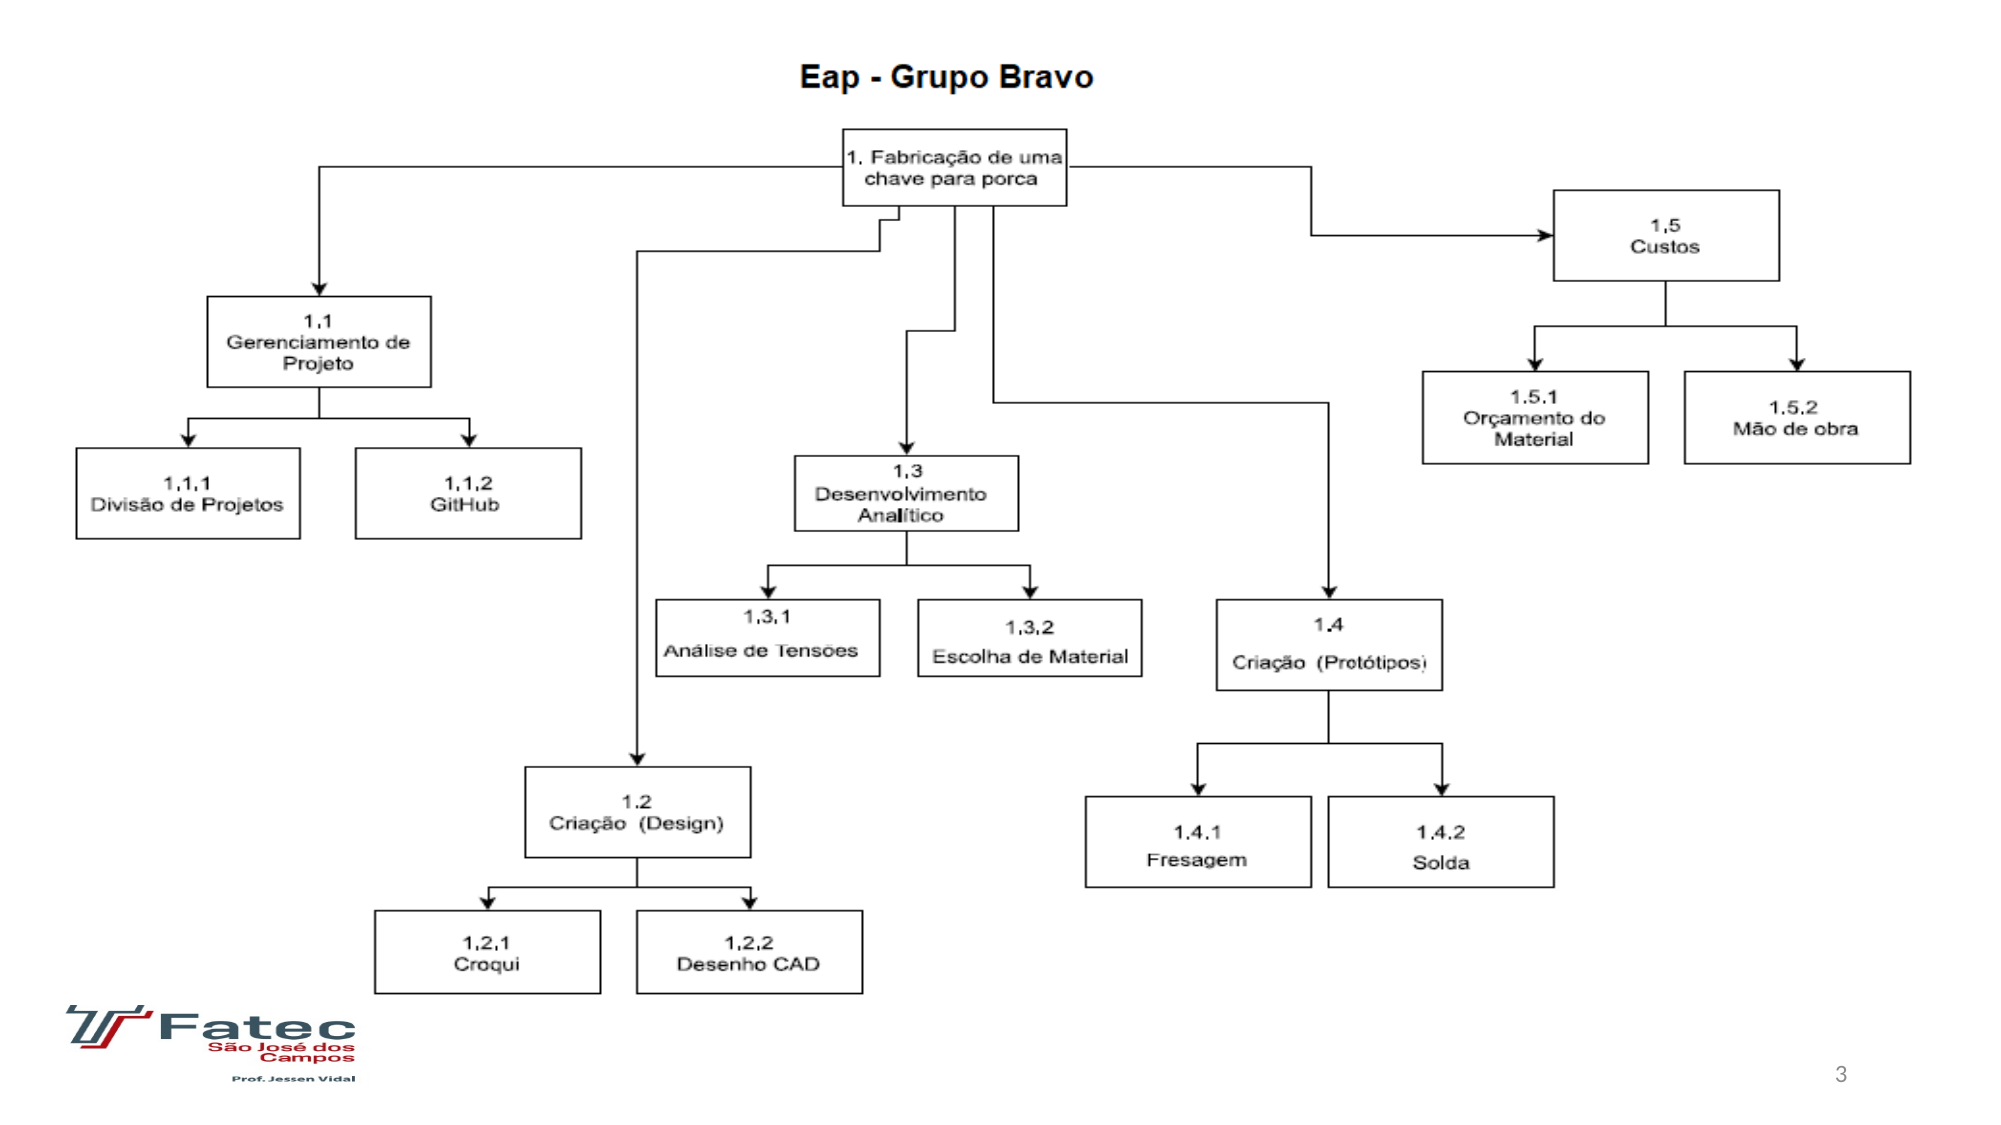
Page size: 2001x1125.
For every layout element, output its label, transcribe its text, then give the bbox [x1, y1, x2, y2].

picture [50, 121, 1931, 1004]
picture [51, 1005, 372, 1088]
picture [784, 55, 1107, 105]
slide_number 3 [1412, 1042, 1863, 1103]
